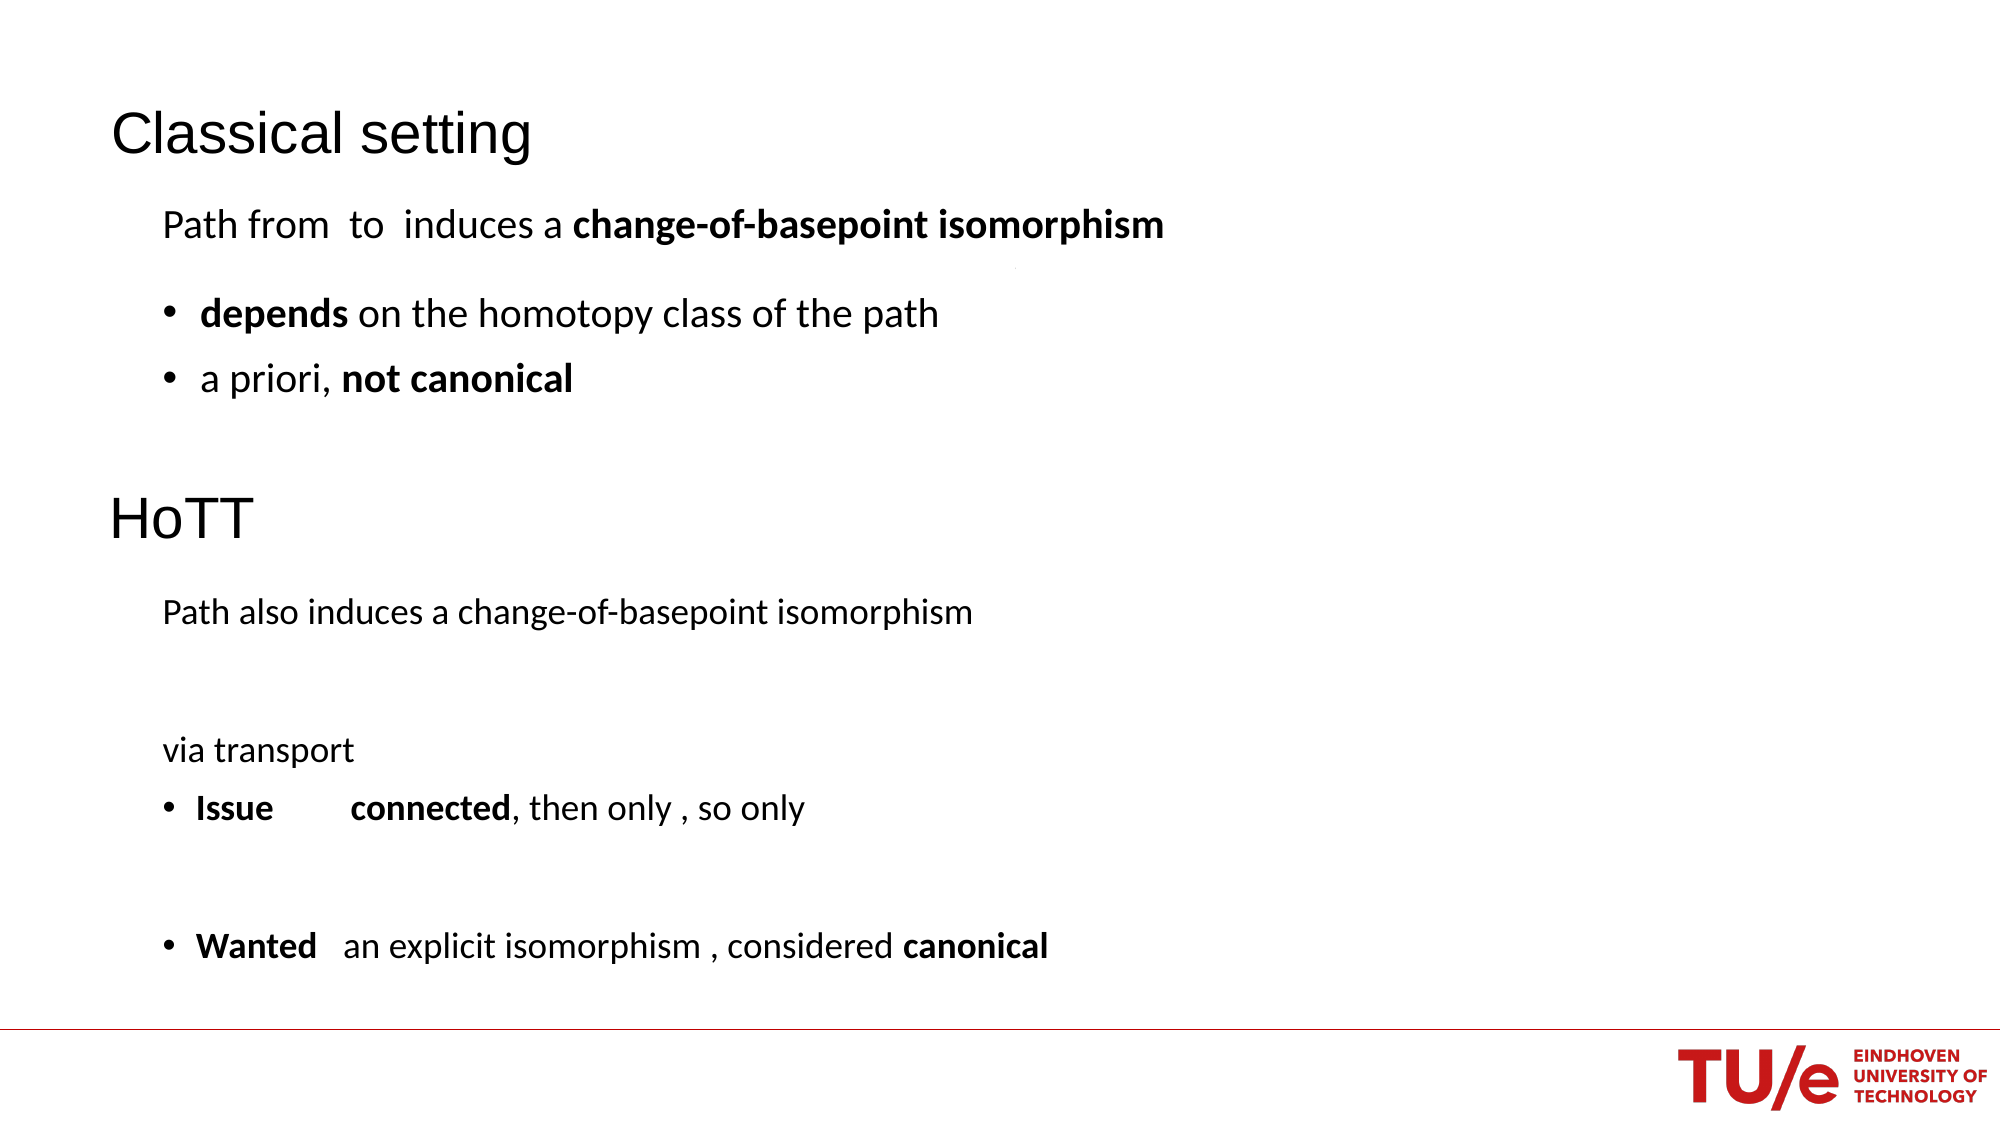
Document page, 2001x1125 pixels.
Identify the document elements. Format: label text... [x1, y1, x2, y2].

text_box HoTT [94, 481, 395, 604]
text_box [0, 1029, 2000, 1112]
text_box [114, 785, 1852, 1029]
text_box Classical setting [95, 95, 609, 185]
